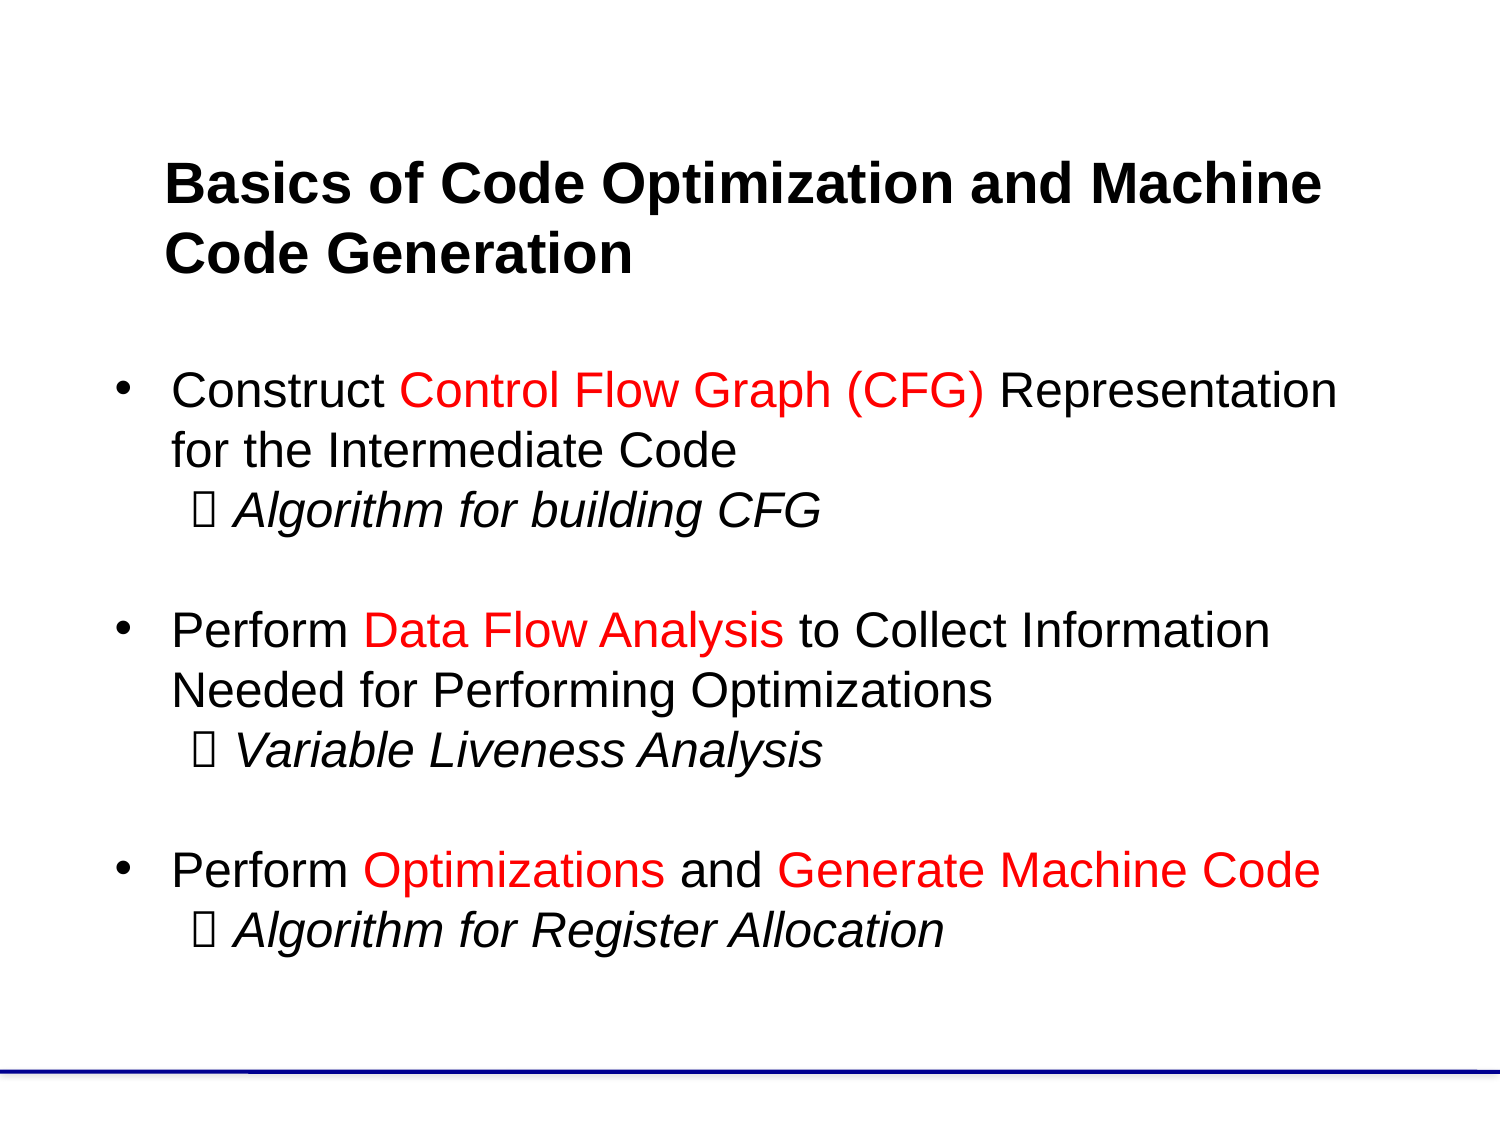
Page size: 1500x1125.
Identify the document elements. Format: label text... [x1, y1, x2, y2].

text_box Basics of Code Optimization and Machine Code Generation [150, 137, 1388, 293]
text_box Construct Control Flow Graph (CFG) Representation for the Intermediate Code  Algorithm for building CFG Perform Data Flow Analysis to Collect Information Needed for Performing Optimizations  Variable Liveness Analysis Perform Optimizations and Generate Machine Code  Algorithm for Register Allocation [99, 349, 1388, 1085]
